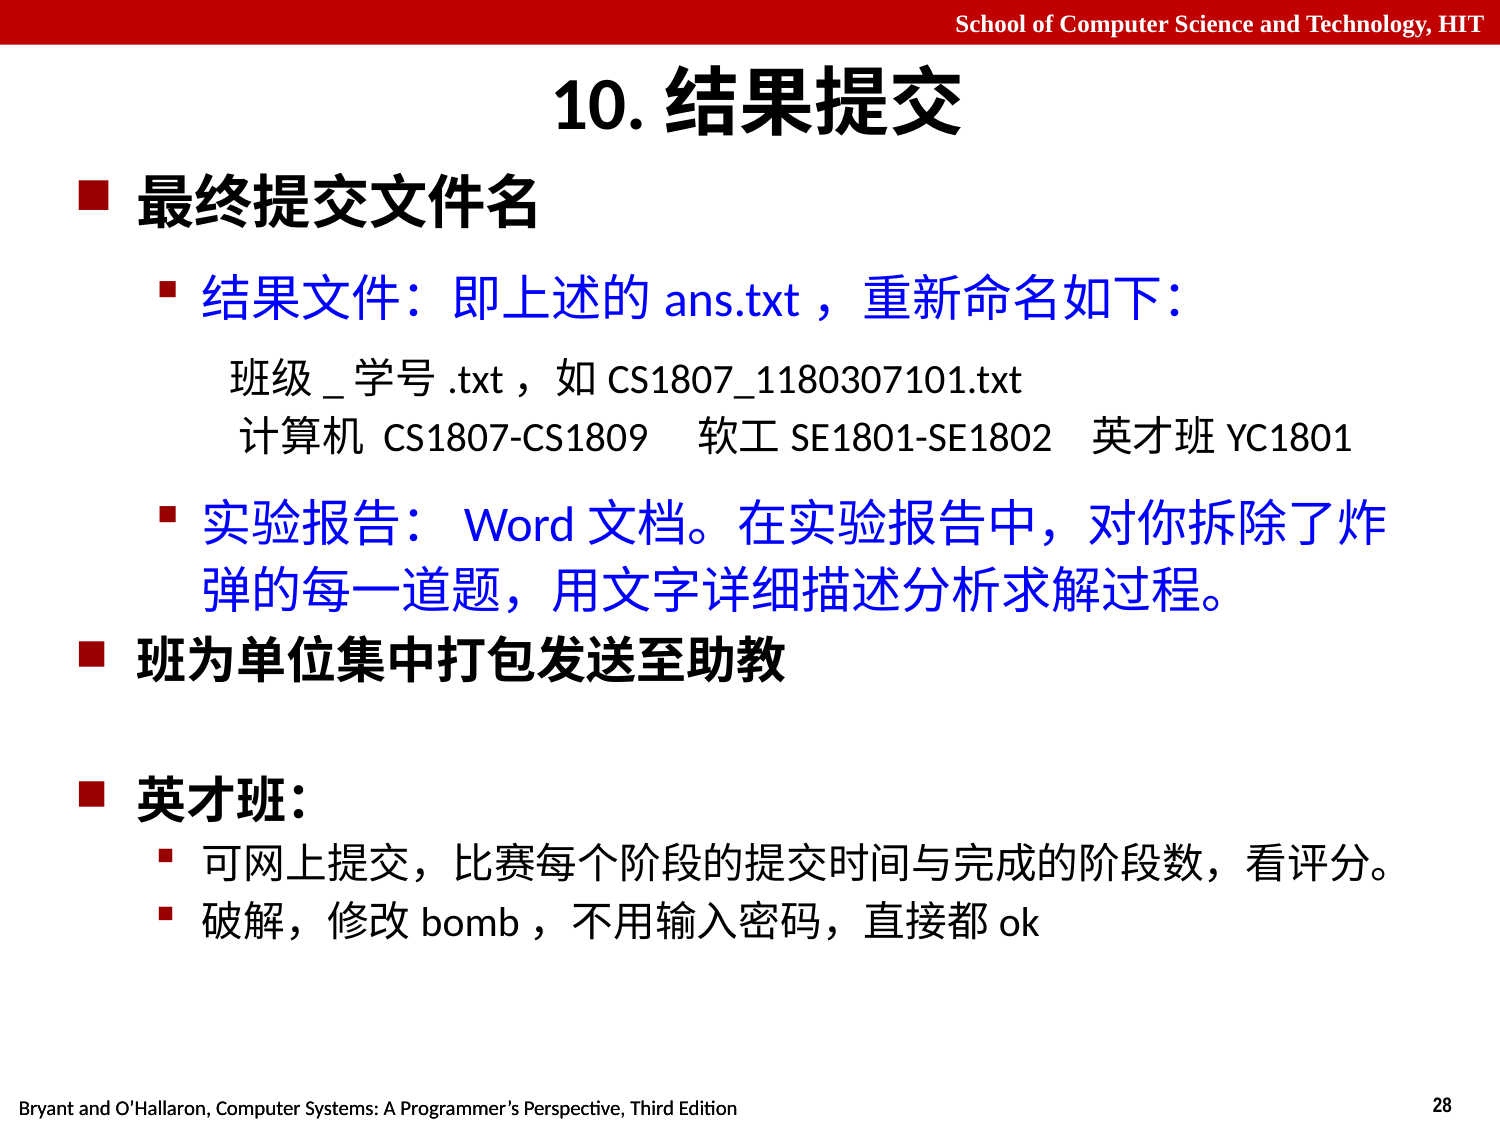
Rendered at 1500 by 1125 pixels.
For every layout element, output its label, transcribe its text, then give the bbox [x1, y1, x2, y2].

title 10.结果提交 [36, 37, 1479, 163]
list 最终提交文件名 结果文件：即上述的ans.txt，重新命名如下： 班级_学号.txt，如CS1807_1180307101.txt 计算机 CS1807-CS1809 软工SE1801-SE1802 英才班YC1801 实验报告：Word文档。在实验报告中，对你拆除了炸弹的每一道题，用文字详细描述分析求解过程。 班为单位集中打包发送至助教 英才班： 可网上提交，比赛每个阶段的提交时间与完成的阶段数，看评分。 破解，修改bomb，不用输入密码，直接都ok [64, 160, 1414, 1101]
